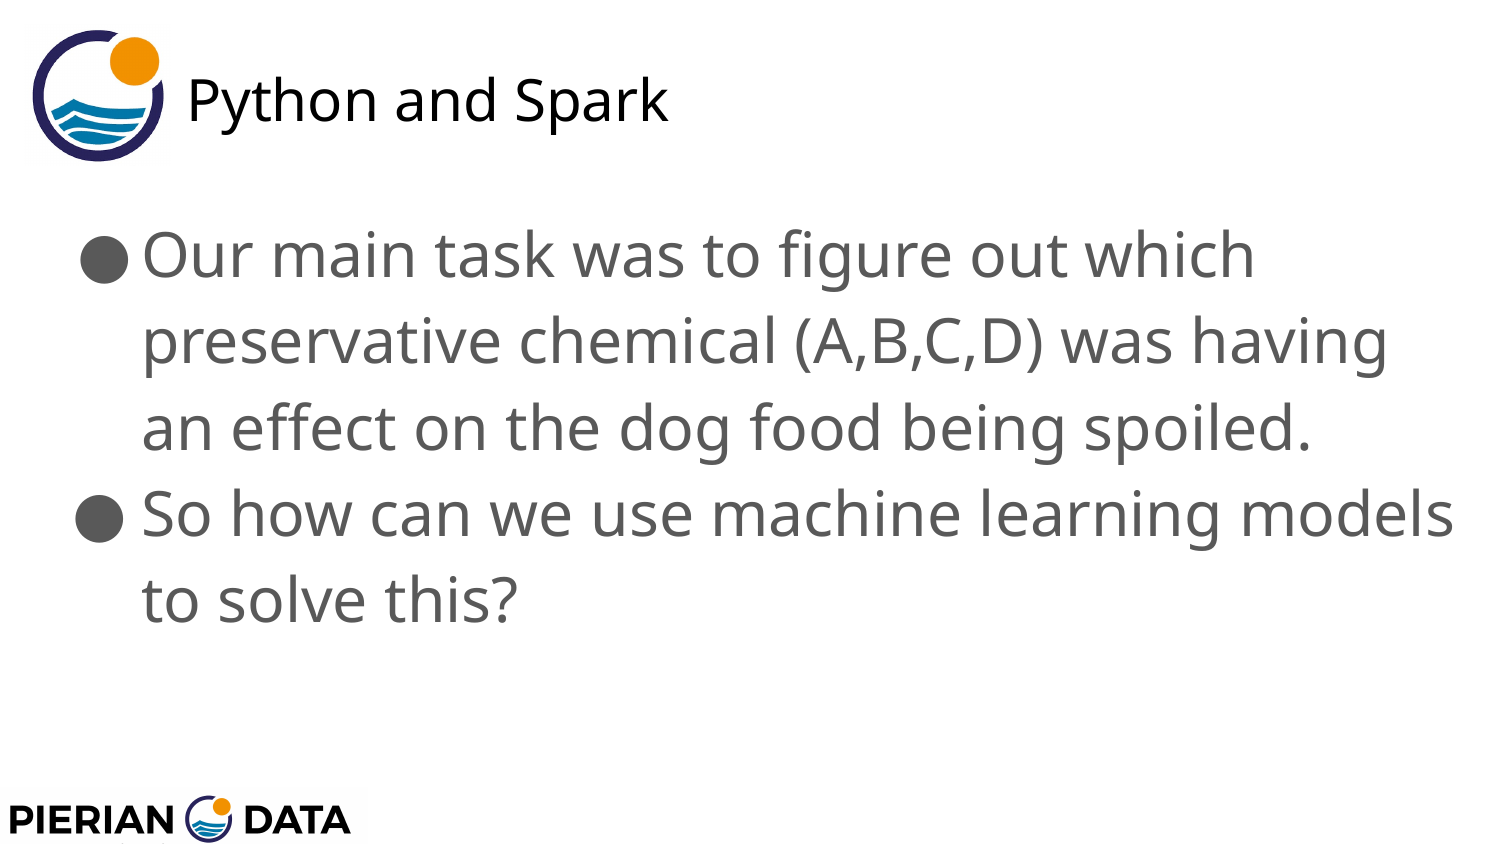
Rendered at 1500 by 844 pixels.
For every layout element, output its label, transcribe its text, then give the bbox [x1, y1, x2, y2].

picture [0, 787, 368, 844]
title Python and Spark [176, 48, 1449, 143]
picture [24, 24, 172, 167]
list Our main task was to figure out which preservative chemical (A,B,C,D) was having an effect on the dog food being spoiled. So how can we use machine learning models to solve this? [51, 189, 1493, 750]
